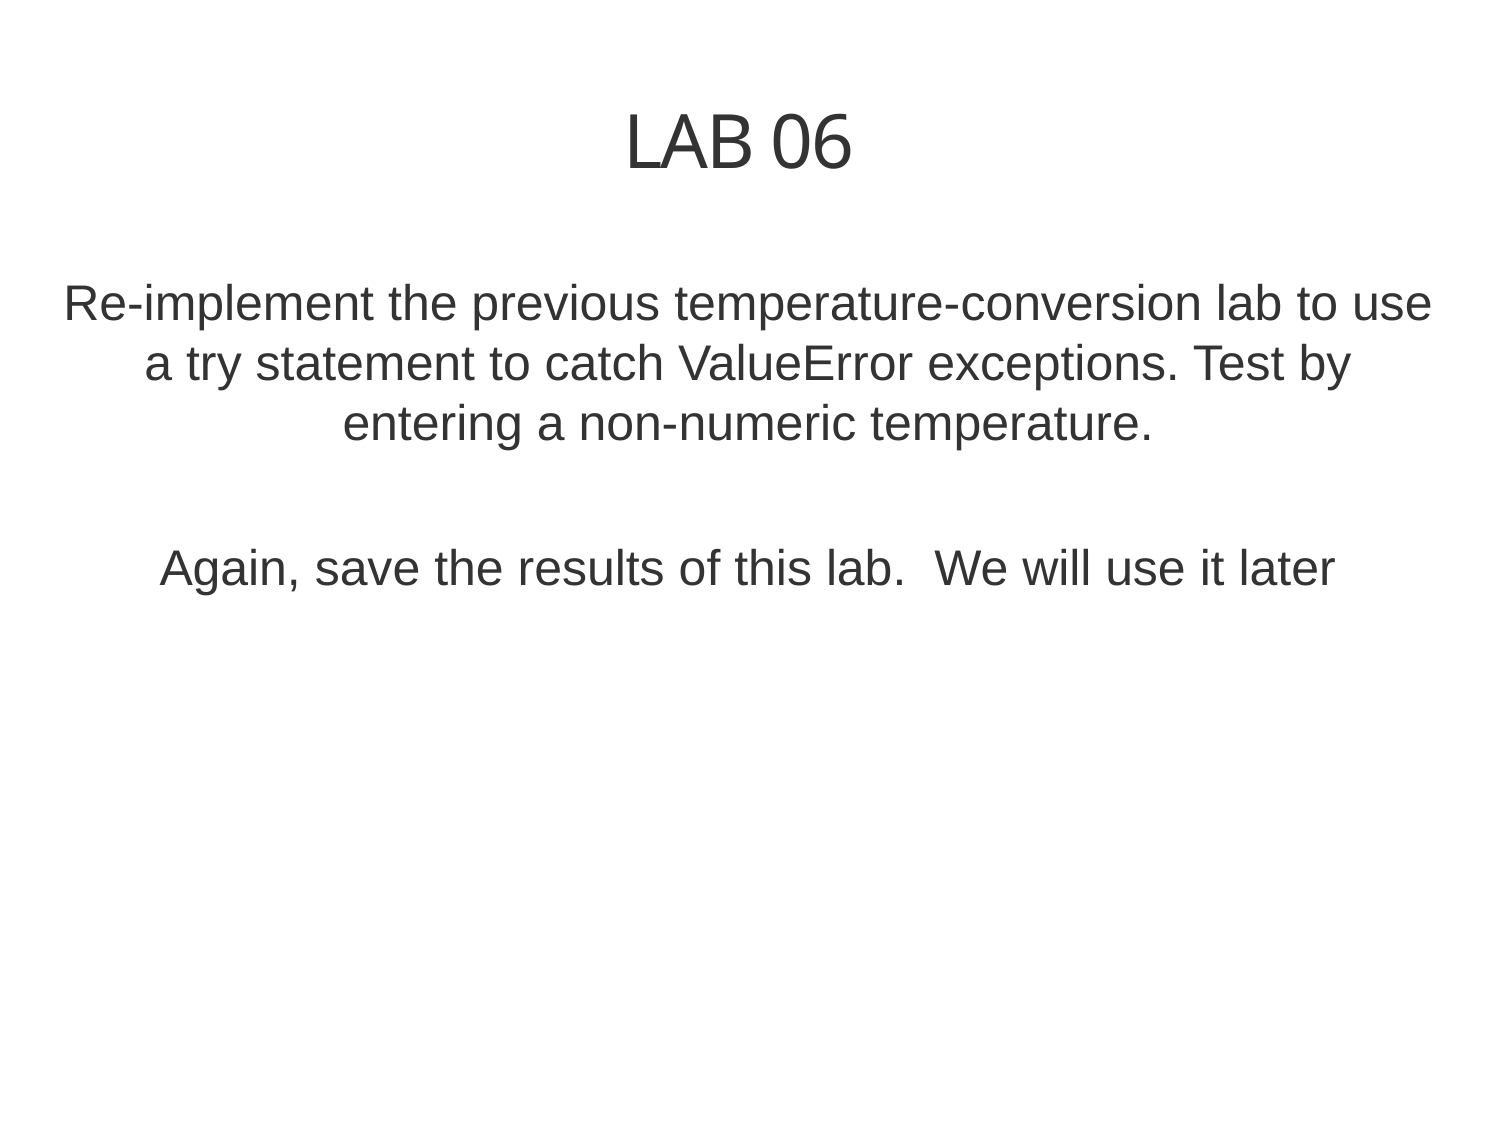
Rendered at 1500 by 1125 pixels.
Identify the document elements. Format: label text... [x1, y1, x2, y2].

list Re-implement the previous temperature-conversion lab to use a try statement to catch ValueError exceptions. Test by entering a non-numeric temperature. Again, save the results of this lab. We will use it later [18, 262, 1460, 1098]
title LAB 06 [18, 45, 1460, 233]
